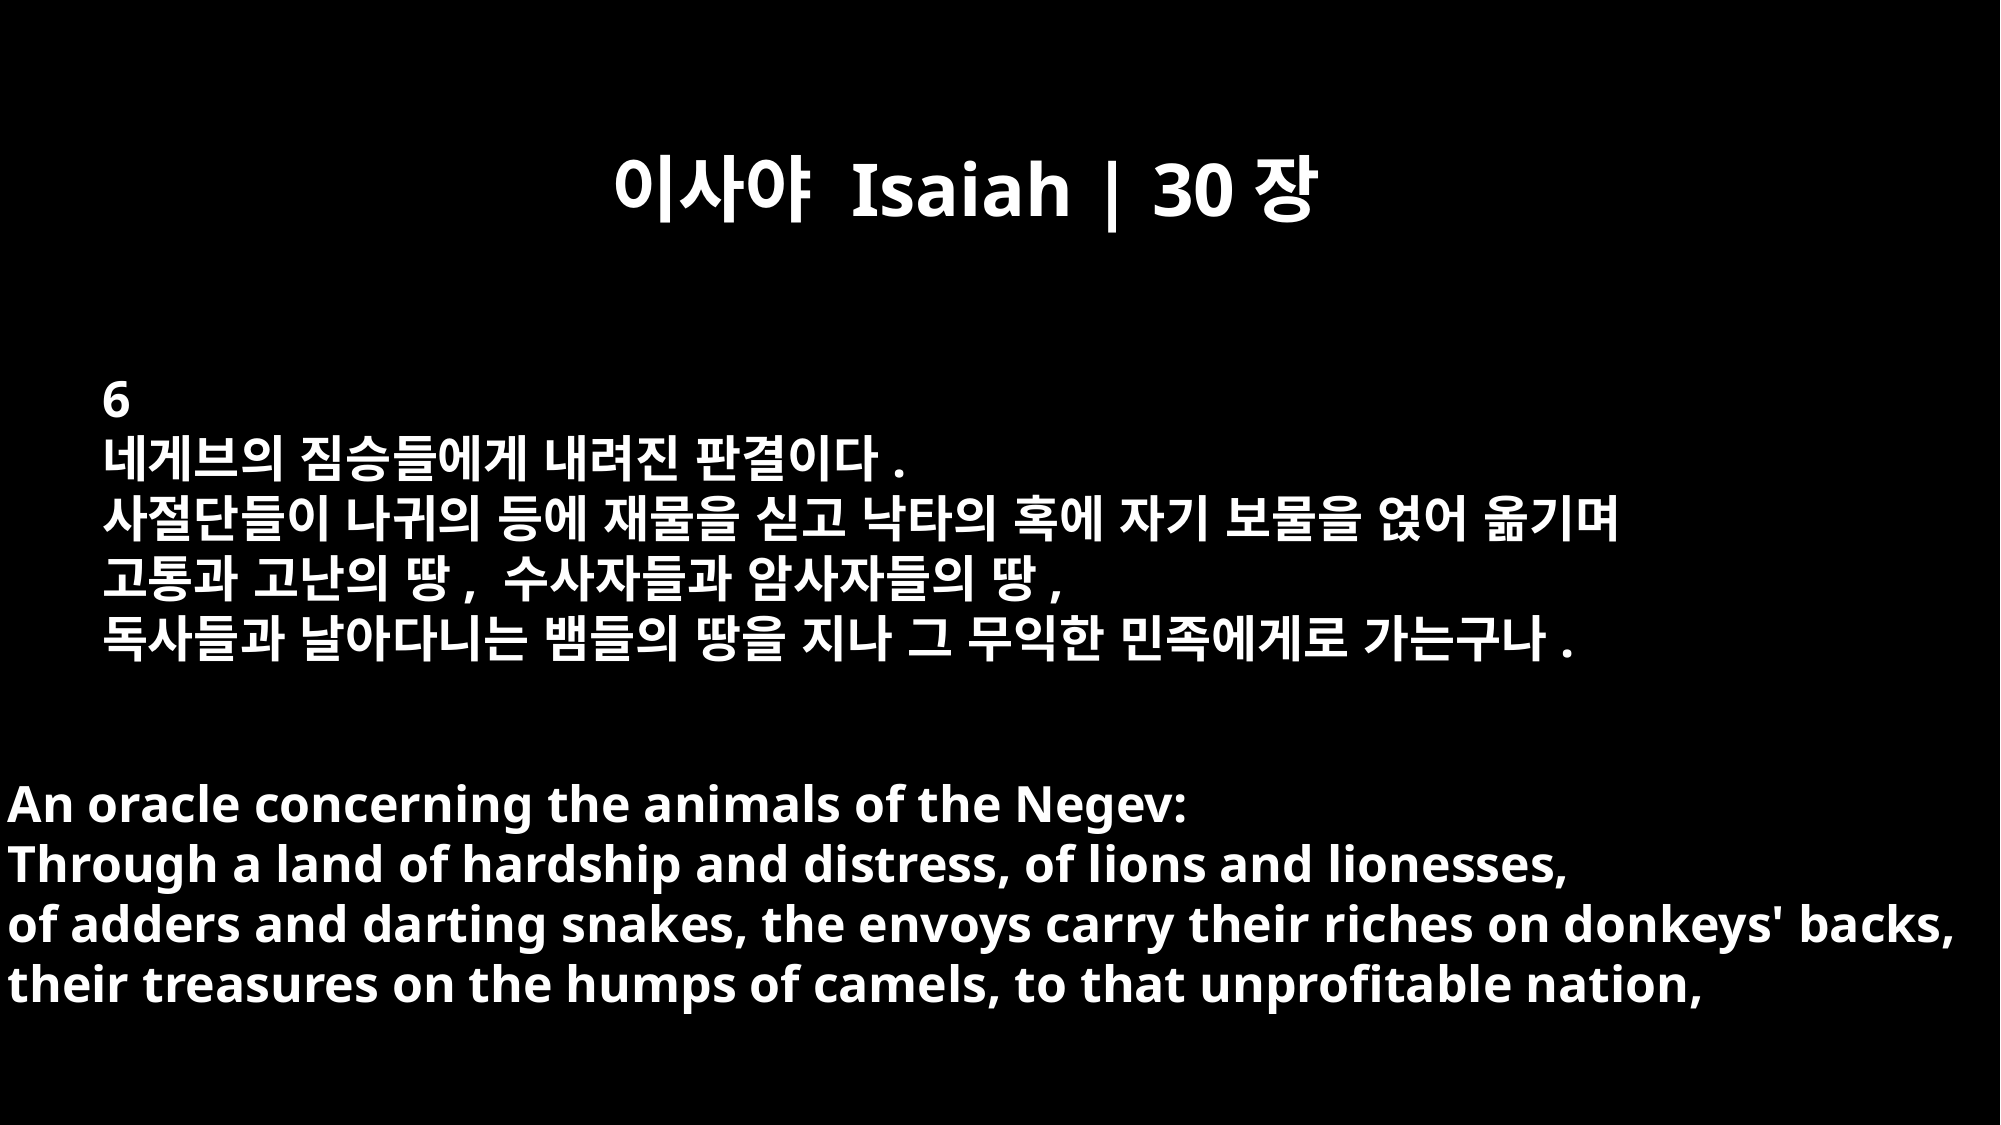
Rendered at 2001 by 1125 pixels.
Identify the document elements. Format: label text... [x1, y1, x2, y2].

text_box An oracle concerning the animals of the Negev: Through a land of hardship and distress, of lions and lionesses, of adders and darting snakes, the envoys carry their riches on donkeys' backs, their treasures on the humps of camels, to that unprofitable nation, [0, 764, 1972, 1020]
text_box 이사야 Isaiah | 30장 [596, 136, 1336, 239]
text_box 6 네게브의 짐승들에게 내려진 판결이다. 사절단들이 나귀의 등에 재물을 싣고 낙타의 혹에 자기 보물을 얹어 옮기며 고통과 고난의 땅, 수사자들과 암사자들의 땅, 독사들과 날아다니는 뱀들의 땅을 지나 그 무익한 민족에게로 가는구나. [87, 359, 1638, 675]
